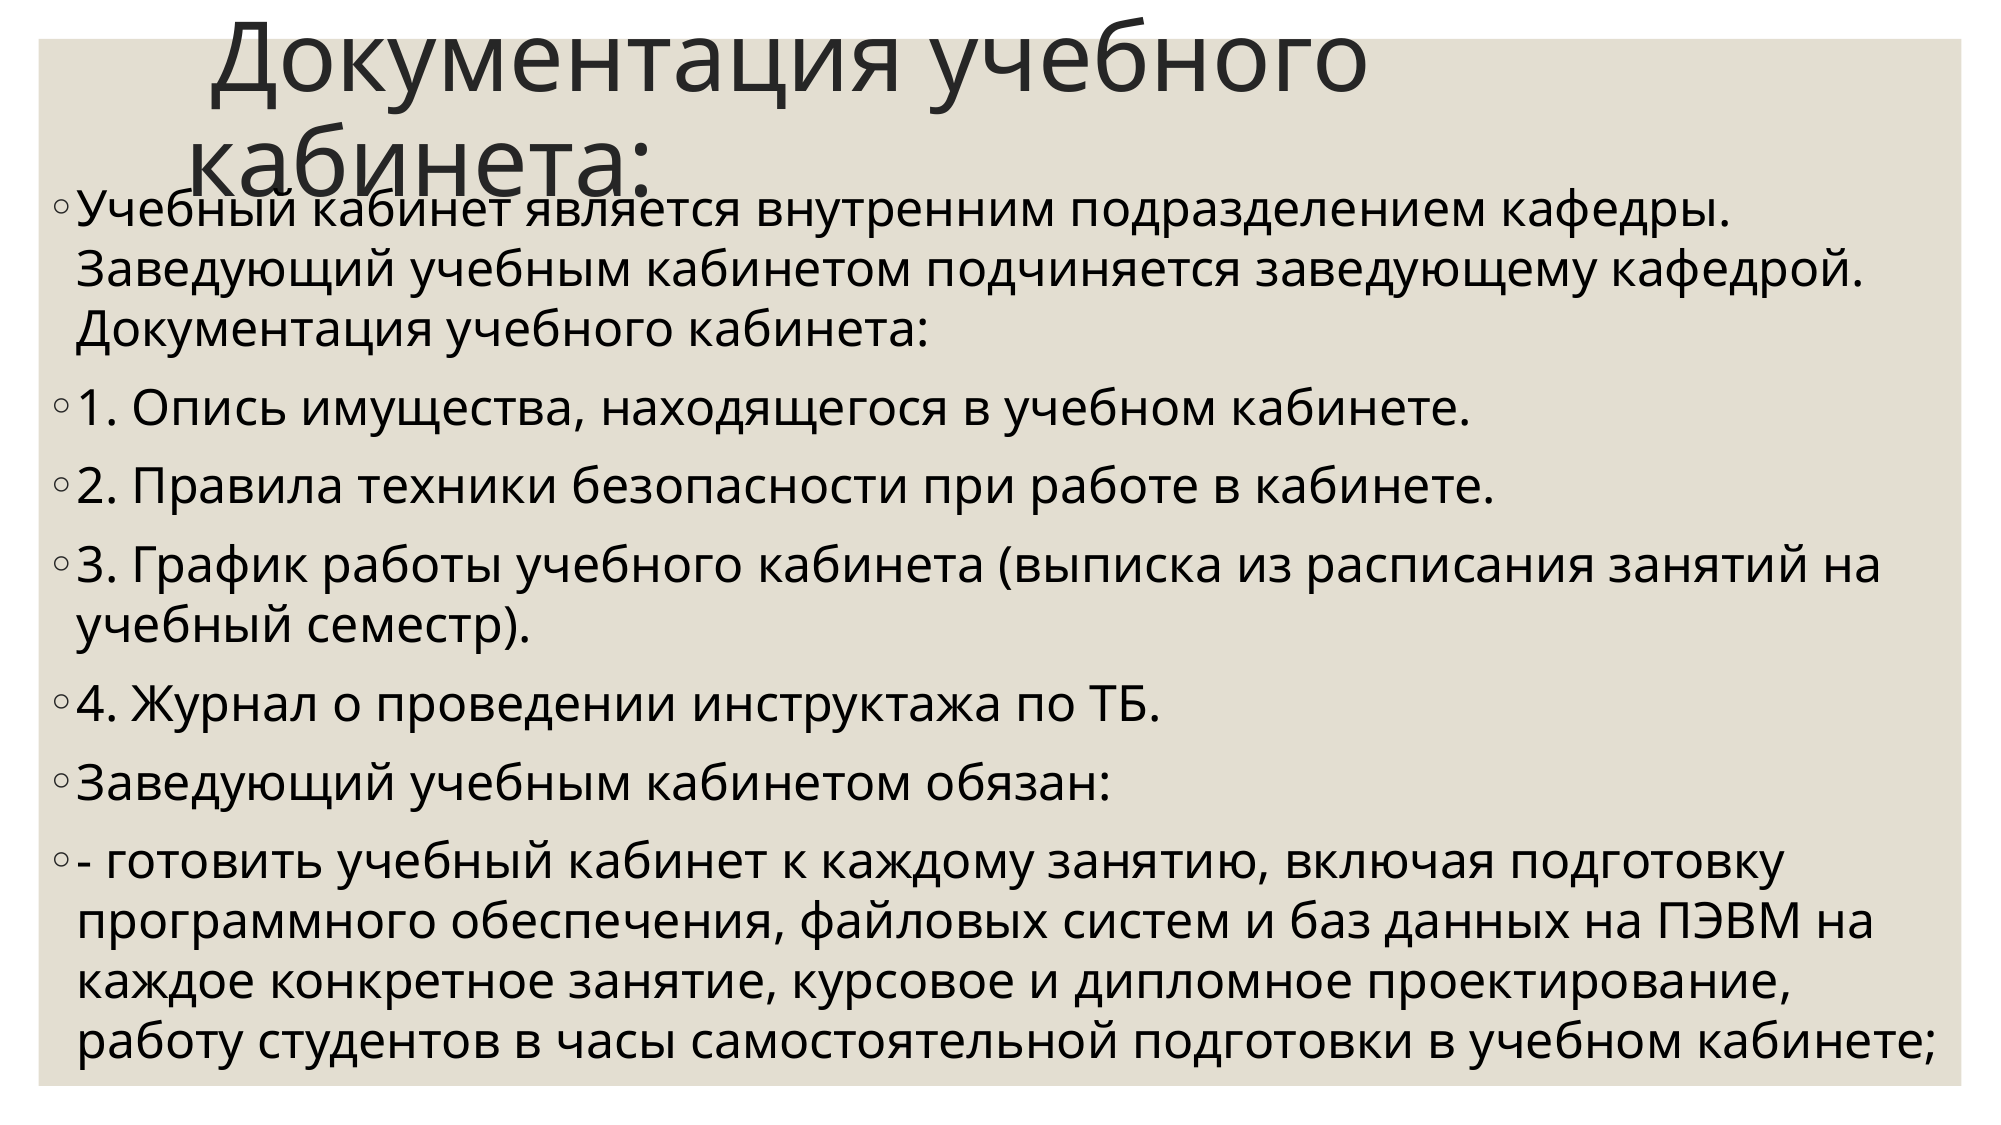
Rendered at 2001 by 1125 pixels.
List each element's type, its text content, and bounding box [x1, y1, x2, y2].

title Документация учебного кабинета: [170, 0, 1821, 168]
list Учебный кабинет является внутренним подразделением кафедры. Заведующий учебным кабинетом подчиняется заведующему кафедрой. Документация учебного кабинета: 1. Опись имущества, находящегося в учебном кабинете. 2. Правила техники безопасности при работе в кабинете. 3. График работы учебного кабинета (выписка из расписания занятий на учебный семестр). 4. Журнал о проведении инструктажа по ТБ. Заведующий учебным кабинетом обязан: - готовить учебный кабинет к каждому занятию, включая подготовку программного обеспечения, файловых систем и баз данных на ПЭВМ на каждое конкретное занятие, курсовое и дипломное проектирование, работу студентов в часы самостоятельной подготовки в учебном кабинете; [31, 168, 1962, 1125]
